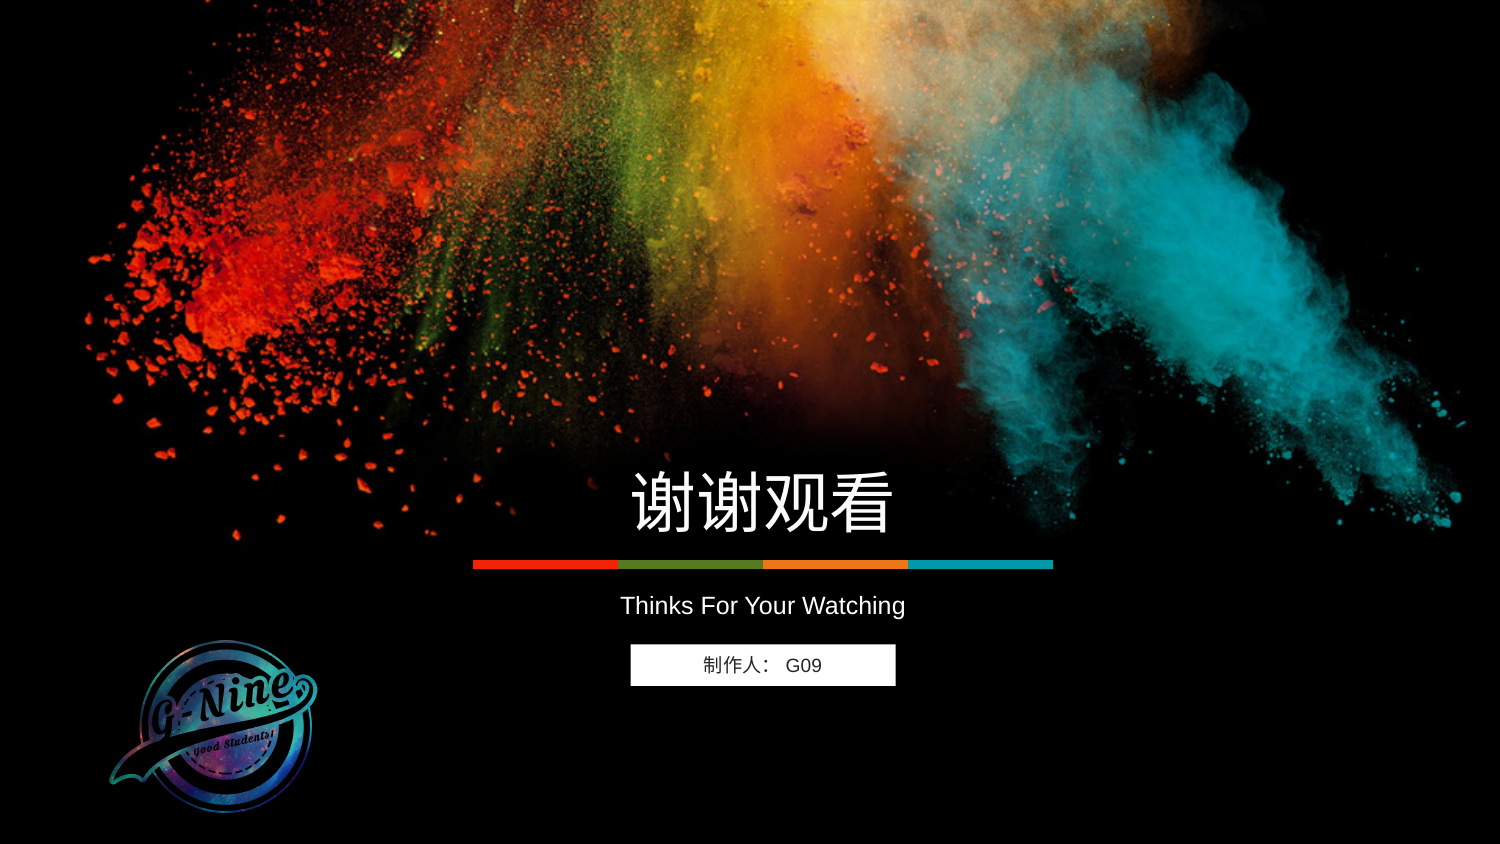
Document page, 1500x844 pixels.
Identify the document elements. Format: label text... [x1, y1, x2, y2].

text_box Thinks For Your Watching [467, 582, 1058, 627]
picture [0, 0, 1500, 844]
text_box 谢谢观看 [362, 453, 1164, 548]
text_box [473, 559, 1054, 570]
text_box 制作人：G09 [623, 646, 903, 684]
